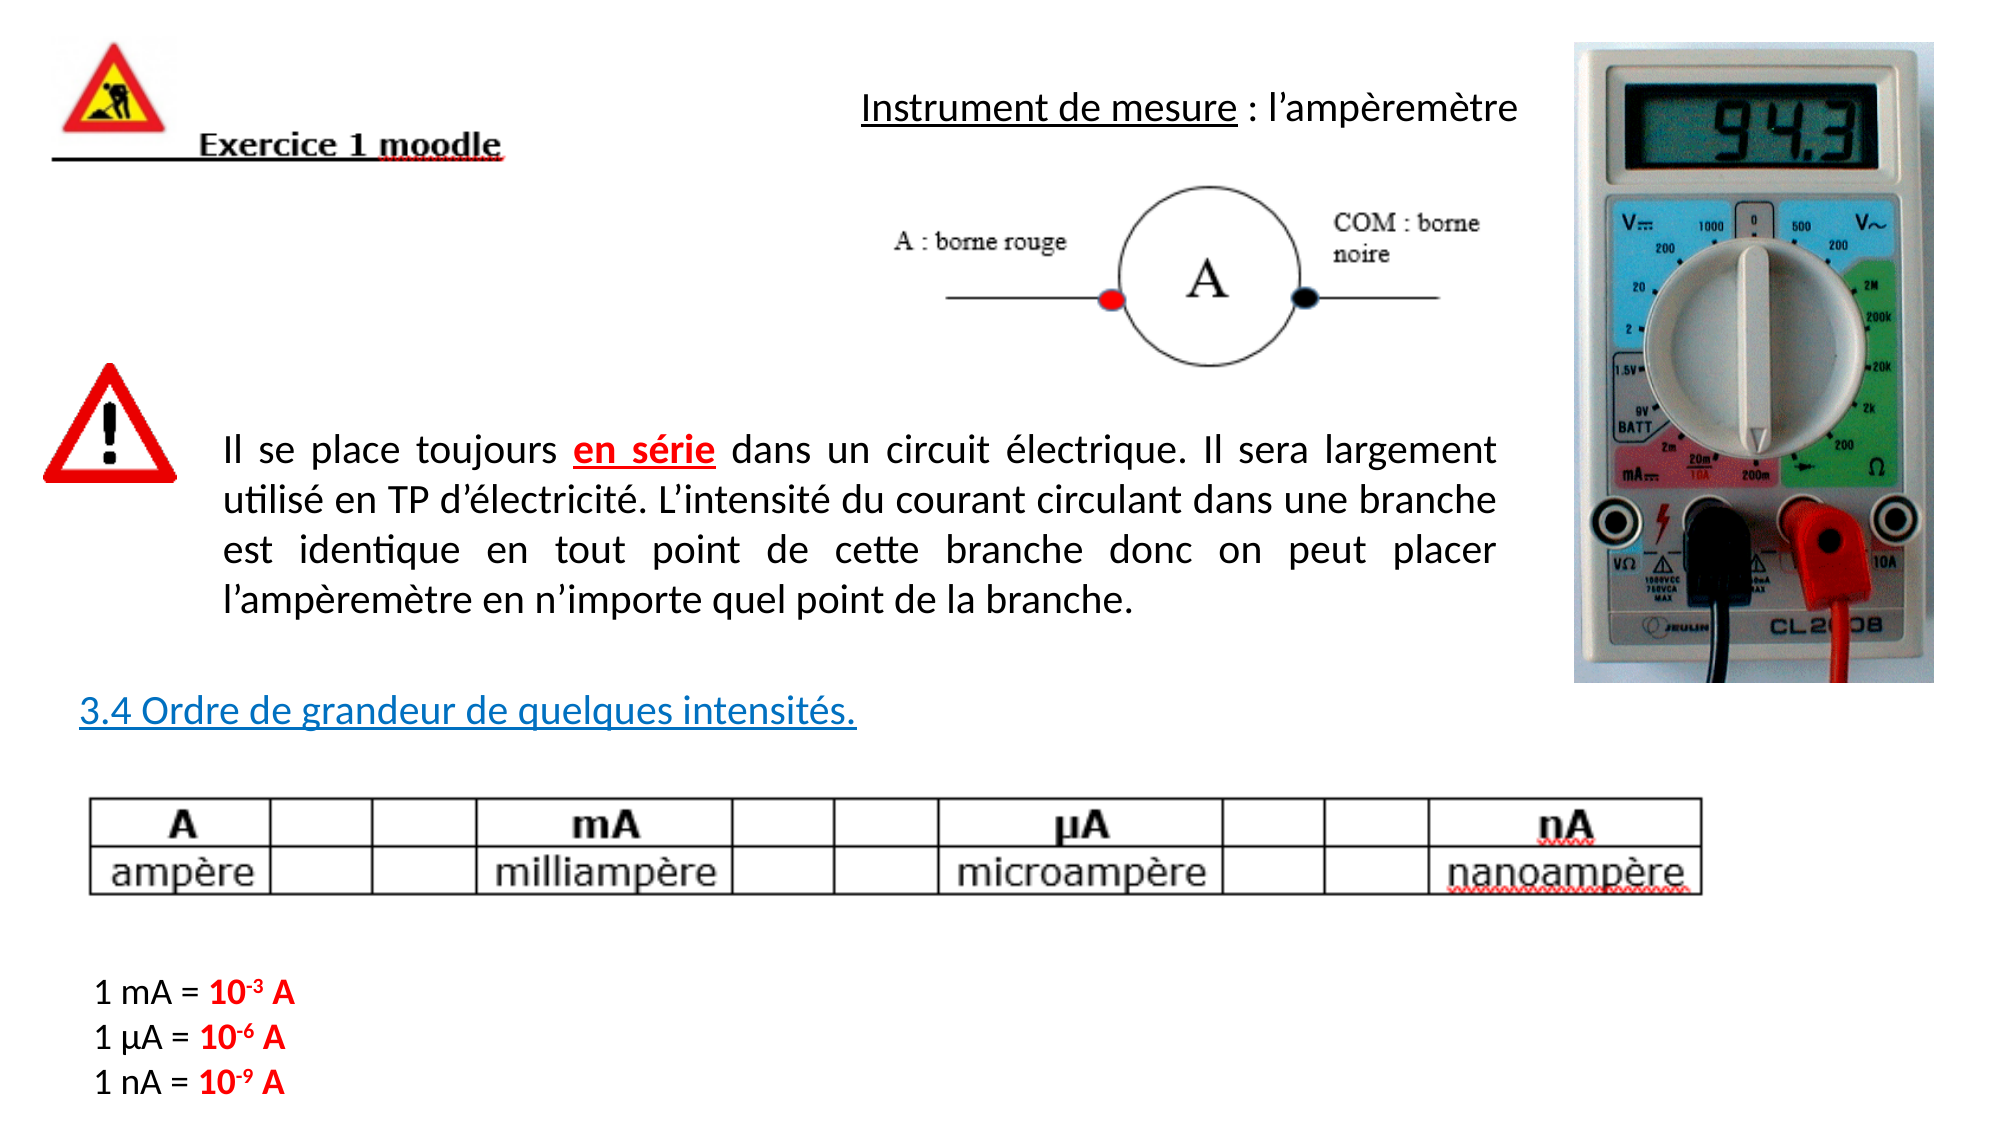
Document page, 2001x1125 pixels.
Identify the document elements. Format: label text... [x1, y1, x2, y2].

picture [43, 19, 558, 197]
picture [1573, 42, 1934, 683]
picture [43, 363, 177, 483]
picture [866, 162, 1513, 392]
text_box Instrument de mesure : l’ampèremètre [846, 72, 1534, 138]
text_box 1 mA = 10-3 A 1 µA = 10-6 A 1 nA = 10-9 A [78, 960, 338, 1125]
text_box Il se place toujours en série dans un circuit électrique. Il sera largement utilisé en TP d’électricité. L’intensité du courant circulant dans une branche est identique en tout point de cette branche donc on peut placer l’ampèremètre en n’importe quel point de la branche. [208, 414, 1513, 629]
text_box 3.4 Ordre de grandeur de quelques intensités. [64, 675, 872, 741]
picture [78, 760, 1715, 939]
